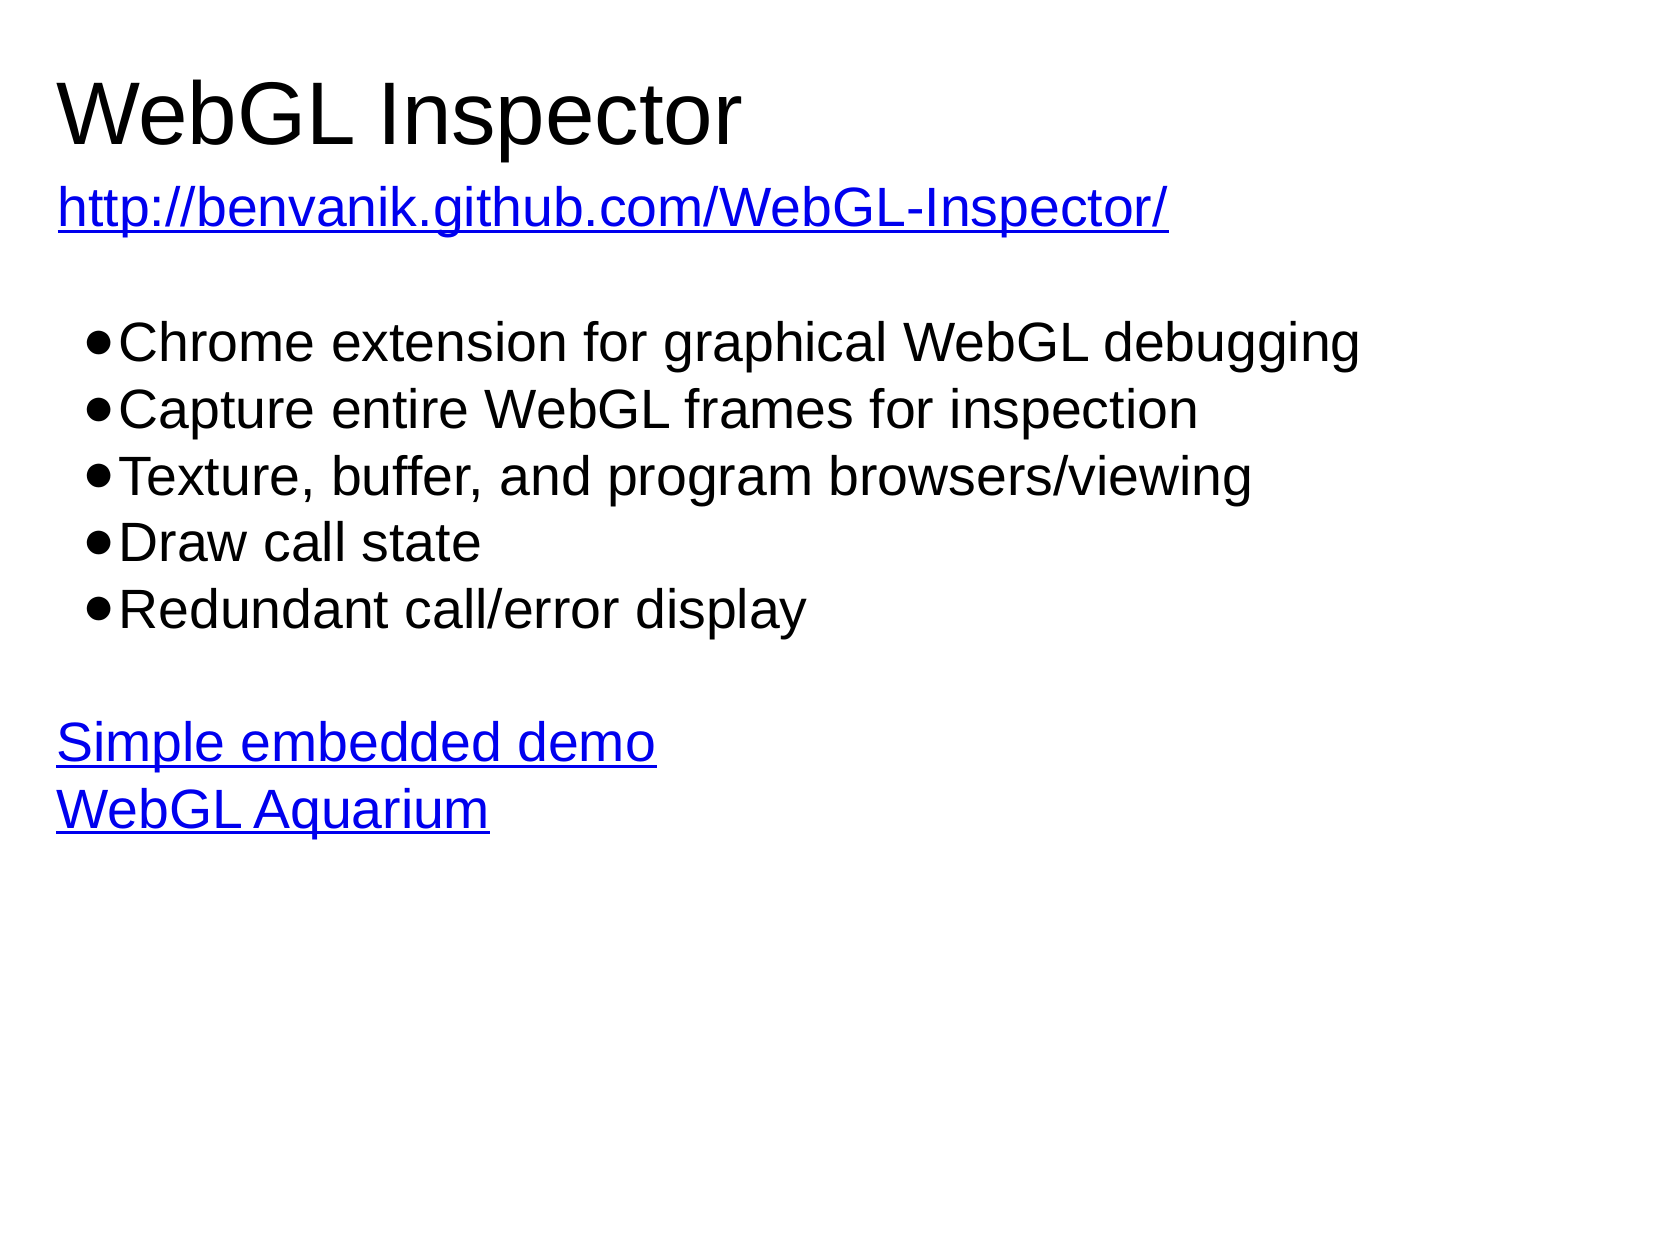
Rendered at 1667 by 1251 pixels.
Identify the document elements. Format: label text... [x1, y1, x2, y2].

title WebGL Inspector [49, 49, 1628, 212]
list Chrome extension for graphical WebGL debugging Capture entire WebGL frames for inspection Texture, buffer, and program browsers/viewing Draw call state Redundant call/error display Simple embedded demo WebGL Aquarium [50, 300, 1630, 1213]
text_box http://benvanik.github.com/WebGL-Inspector/ [51, 164, 1539, 257]
